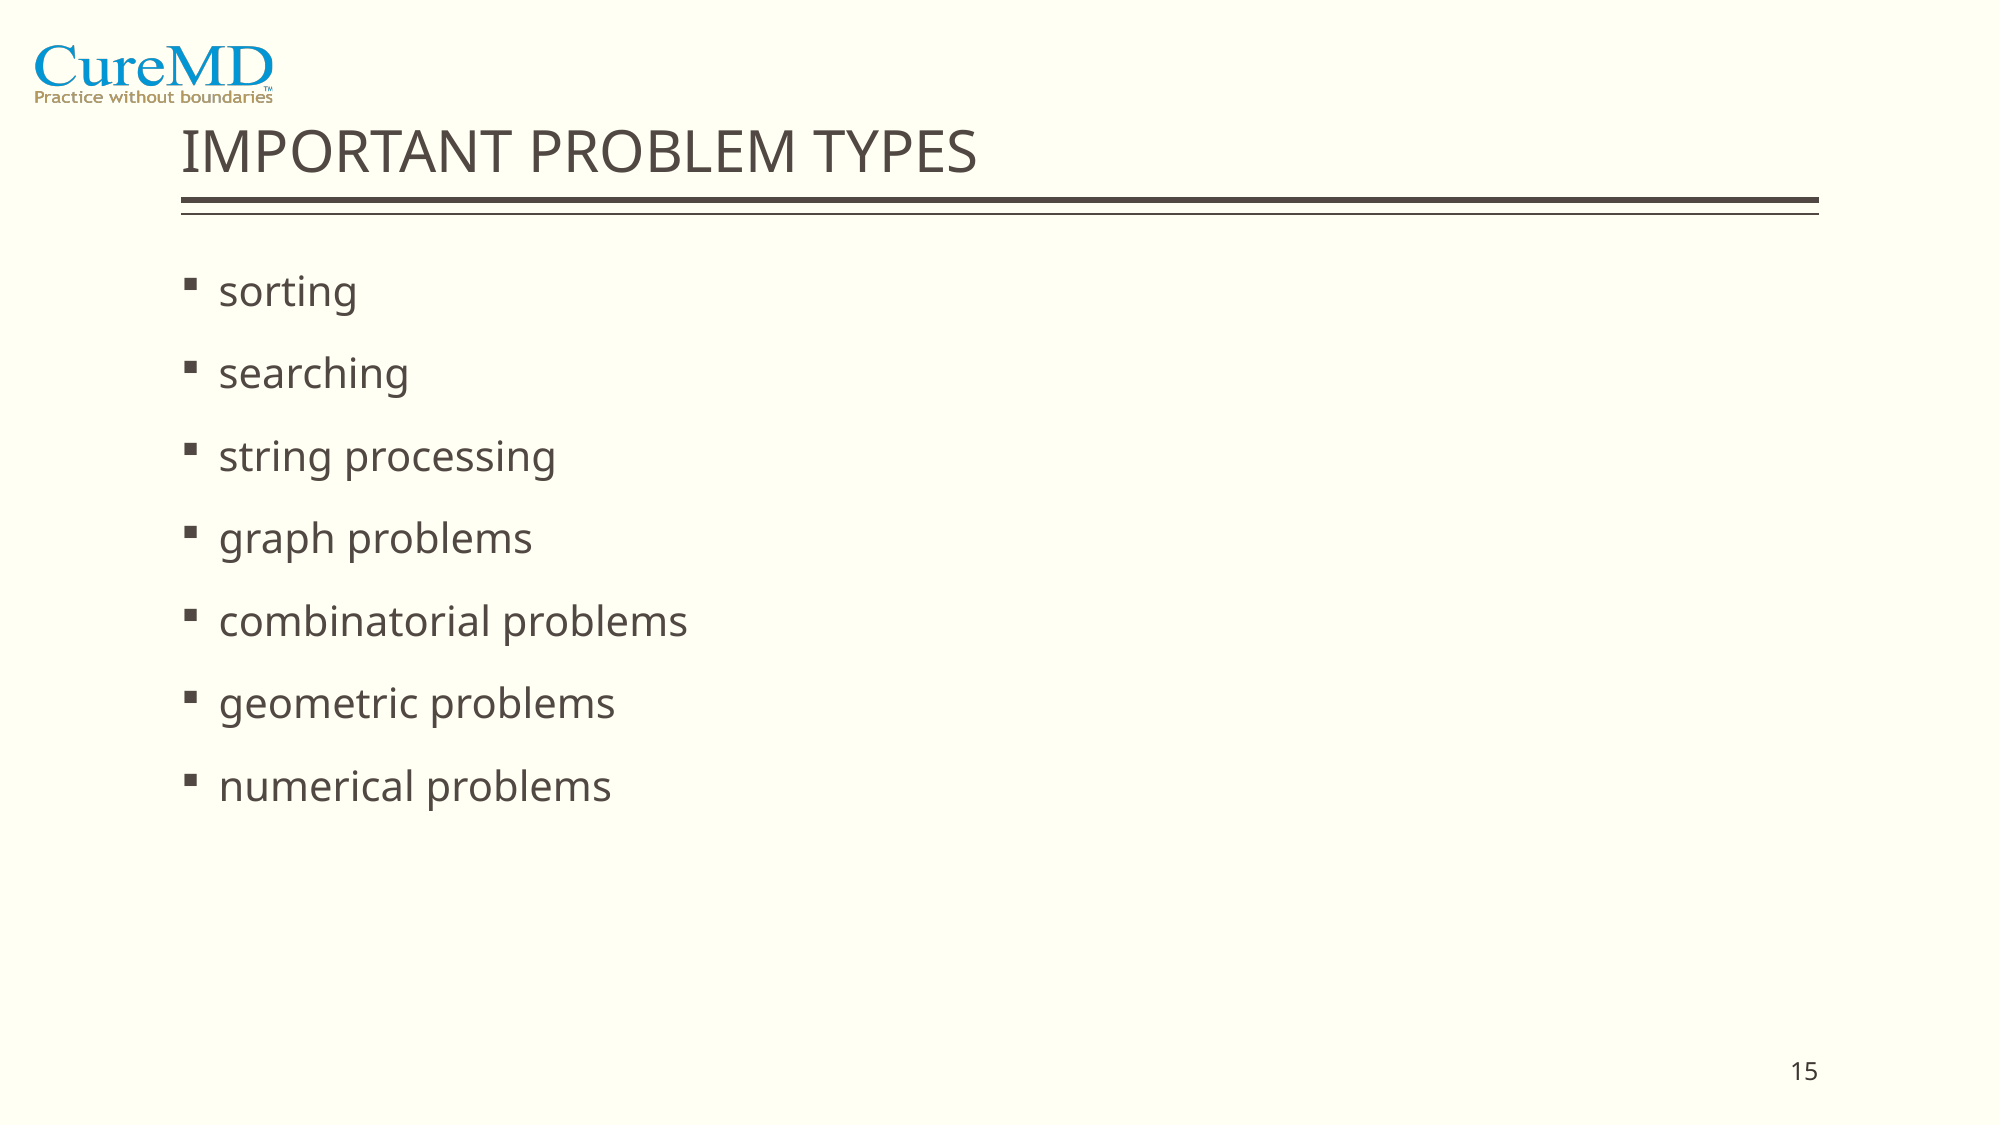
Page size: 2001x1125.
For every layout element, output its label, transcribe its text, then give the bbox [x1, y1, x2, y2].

slide_number 15 [1518, 1042, 1819, 1103]
title IMPORTANT PROBLEM TYPES [181, 12, 1819, 193]
picture [35, 45, 51, 60]
picture [35, 45, 181, 103]
list sorting searching string processing graph problems combinatorial problems geometric problems numerical problems [181, 262, 1819, 1013]
